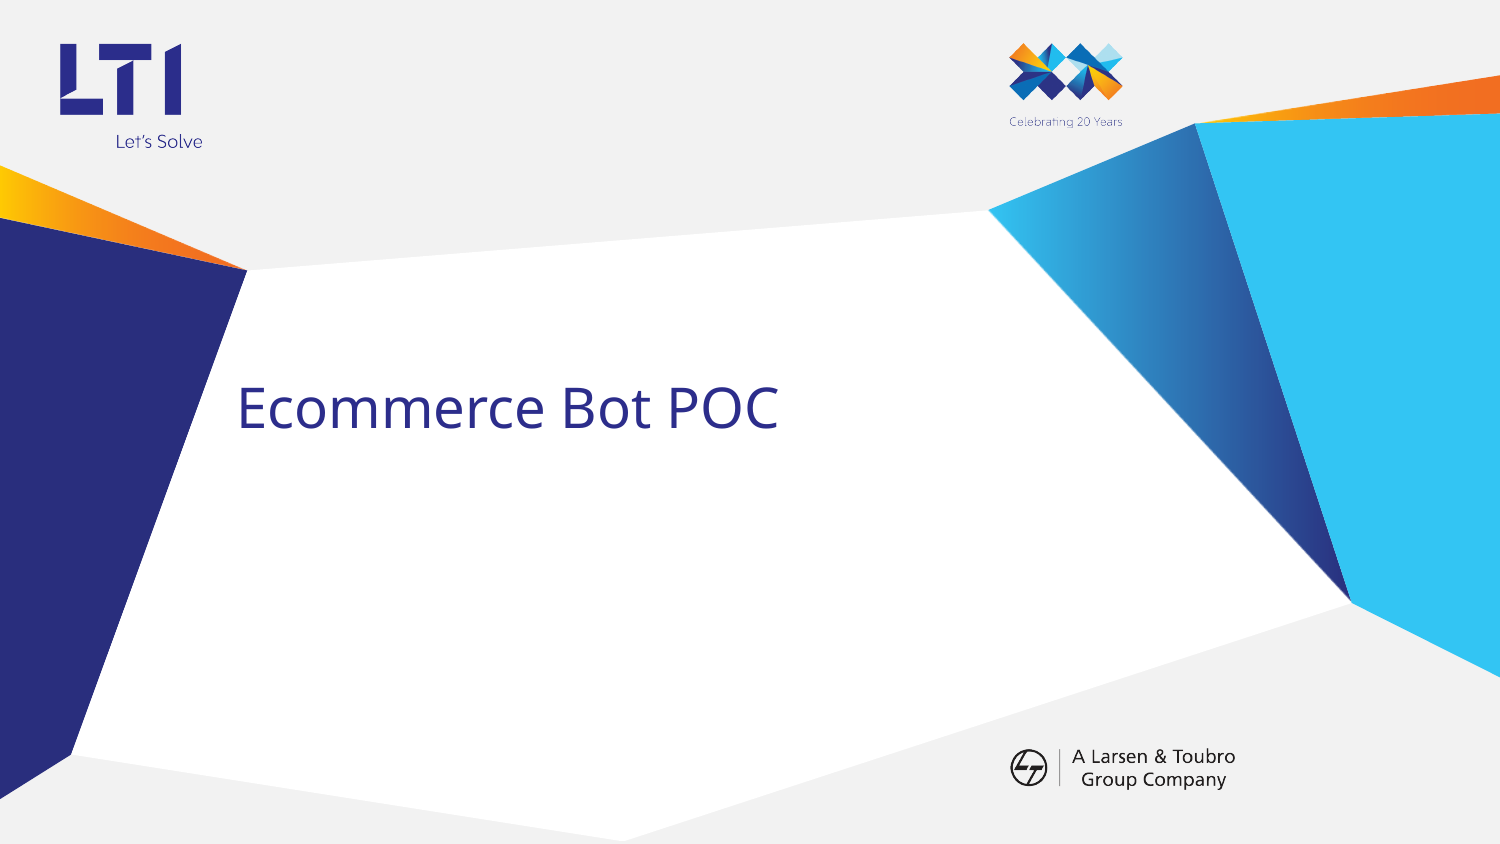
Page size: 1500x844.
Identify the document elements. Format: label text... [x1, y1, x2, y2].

picture [60, 43, 202, 148]
title Ecommerce Bot POC [220, 372, 1134, 444]
picture [1010, 748, 1235, 790]
picture [1009, 43, 1123, 128]
